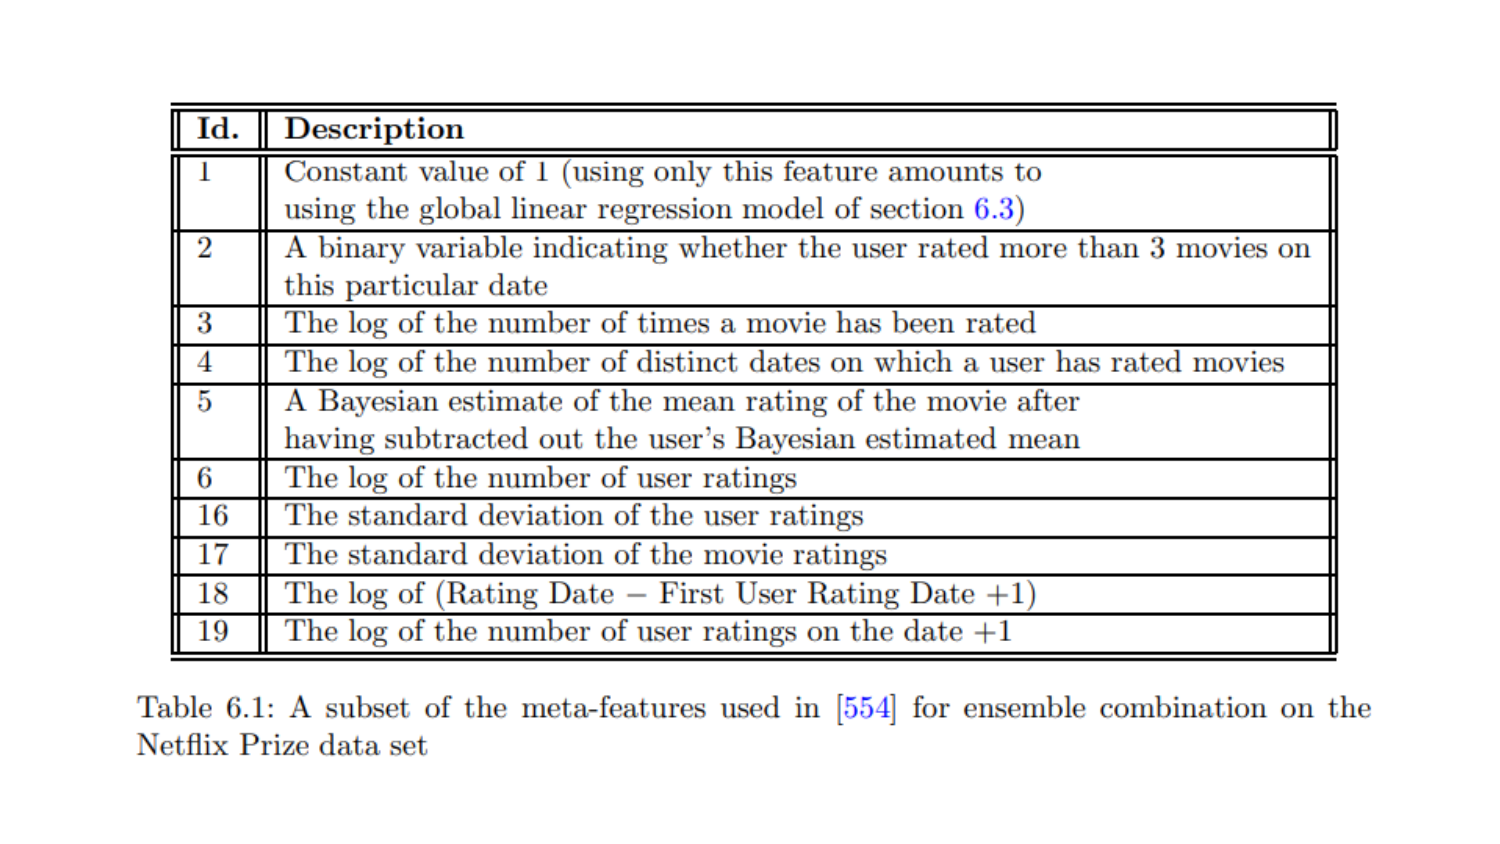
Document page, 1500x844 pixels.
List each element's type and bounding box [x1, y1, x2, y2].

picture [85, 45, 1415, 799]
